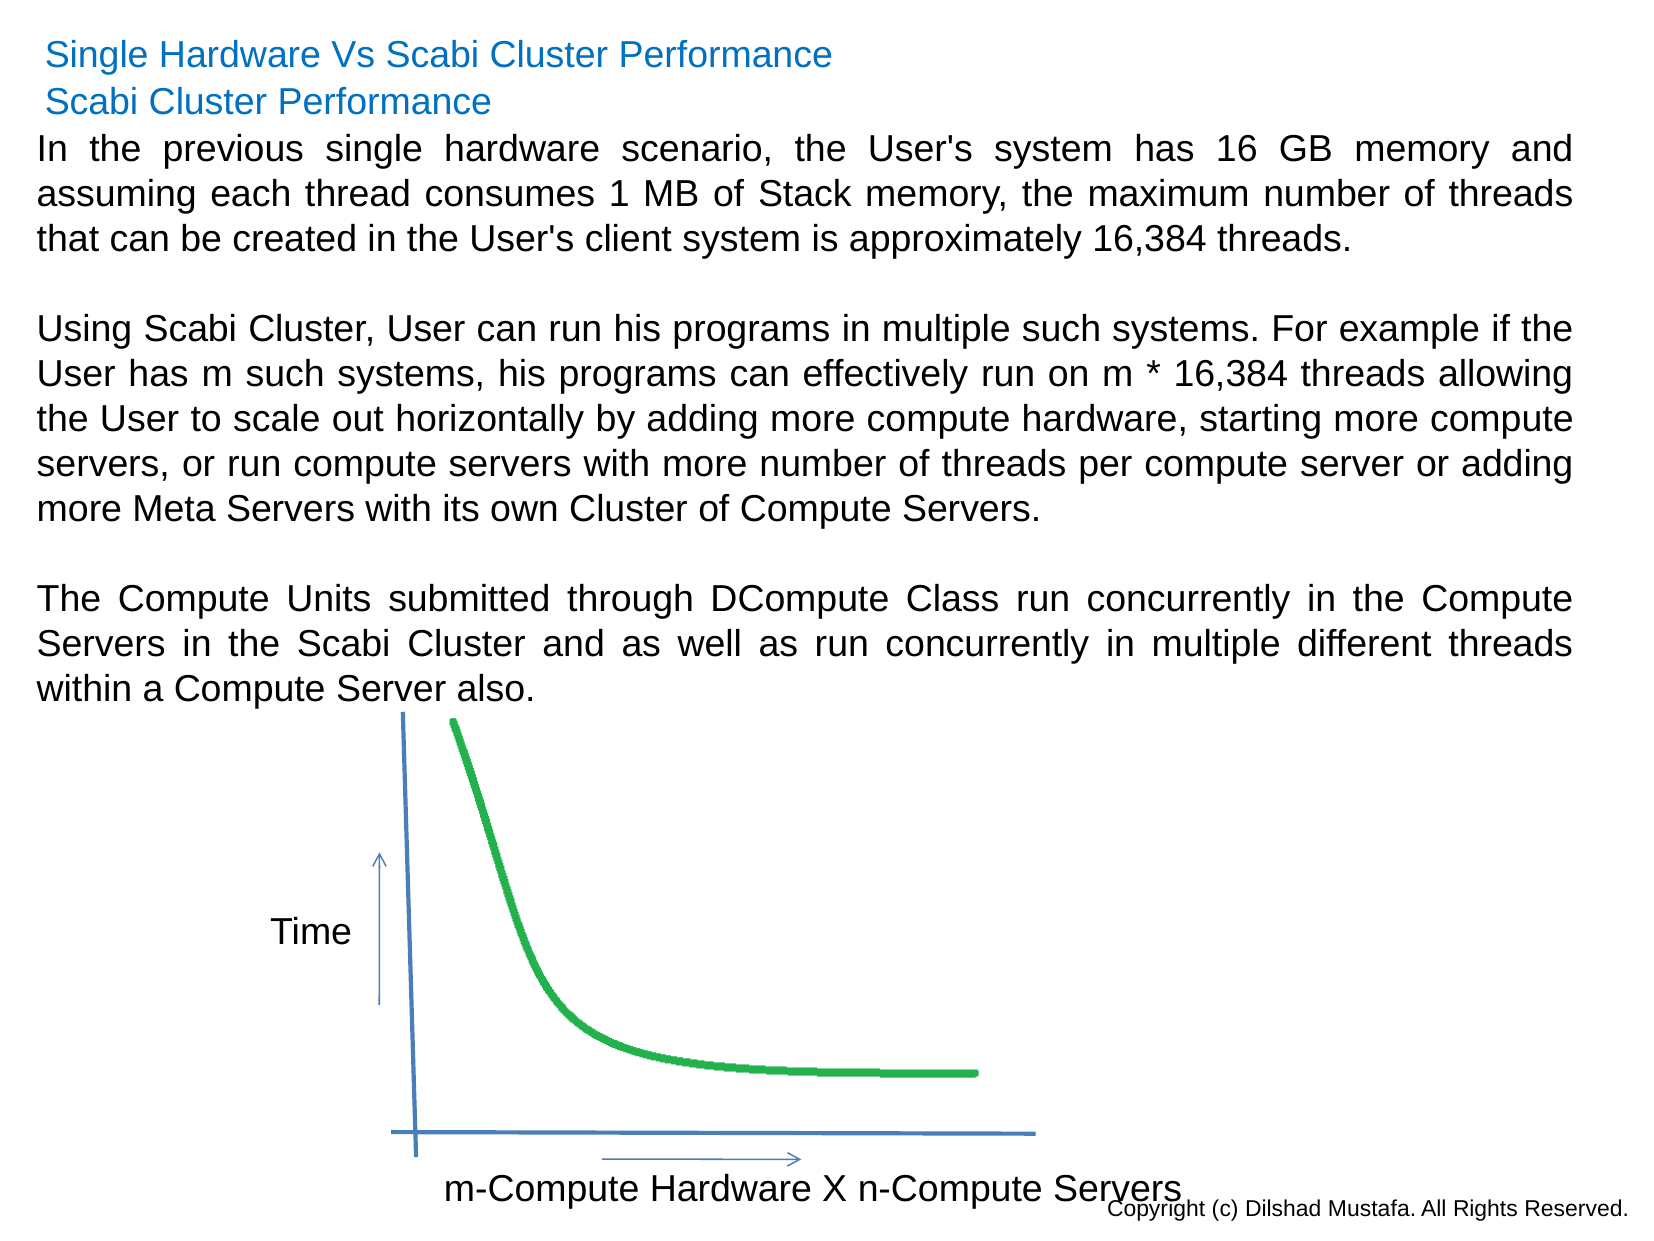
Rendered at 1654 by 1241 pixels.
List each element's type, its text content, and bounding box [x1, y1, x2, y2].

text_box Scabi Cluster Performance [29, 69, 1120, 116]
text_box Single Hardware Vs Scabi Cluster Performance [29, 22, 1120, 69]
text_box In the previous single hardware scenario, the User's system has 16 GB memory and assuming each thread consumes 1 MB of Stack memory, the maximum number of threads that can be created in the User's client system is approximately 16,384 threads. Using Scabi Cluster, User can run his programs in multiple such systems. For example if the User has m such systems, his programs can effectively run on m * 16,384 threads allowing the User to scale out horizontally by adding more compute hardware, starting more compute servers, or run compute servers with more number of threads per compute server or adding more Meta Servers with its own Cluster of Compute Servers. The Compute Units submitted through DCompute Class run concurrently in the Compute Servers in the Scabi Cluster and as well as run concurrently in multiple different threads within a Compute Server also. [21, 116, 1589, 714]
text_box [254, 711, 1203, 1218]
text_box Copyright (c) Dilshad Mustafa. All Rights Reserved. [1092, 1186, 1645, 1229]
